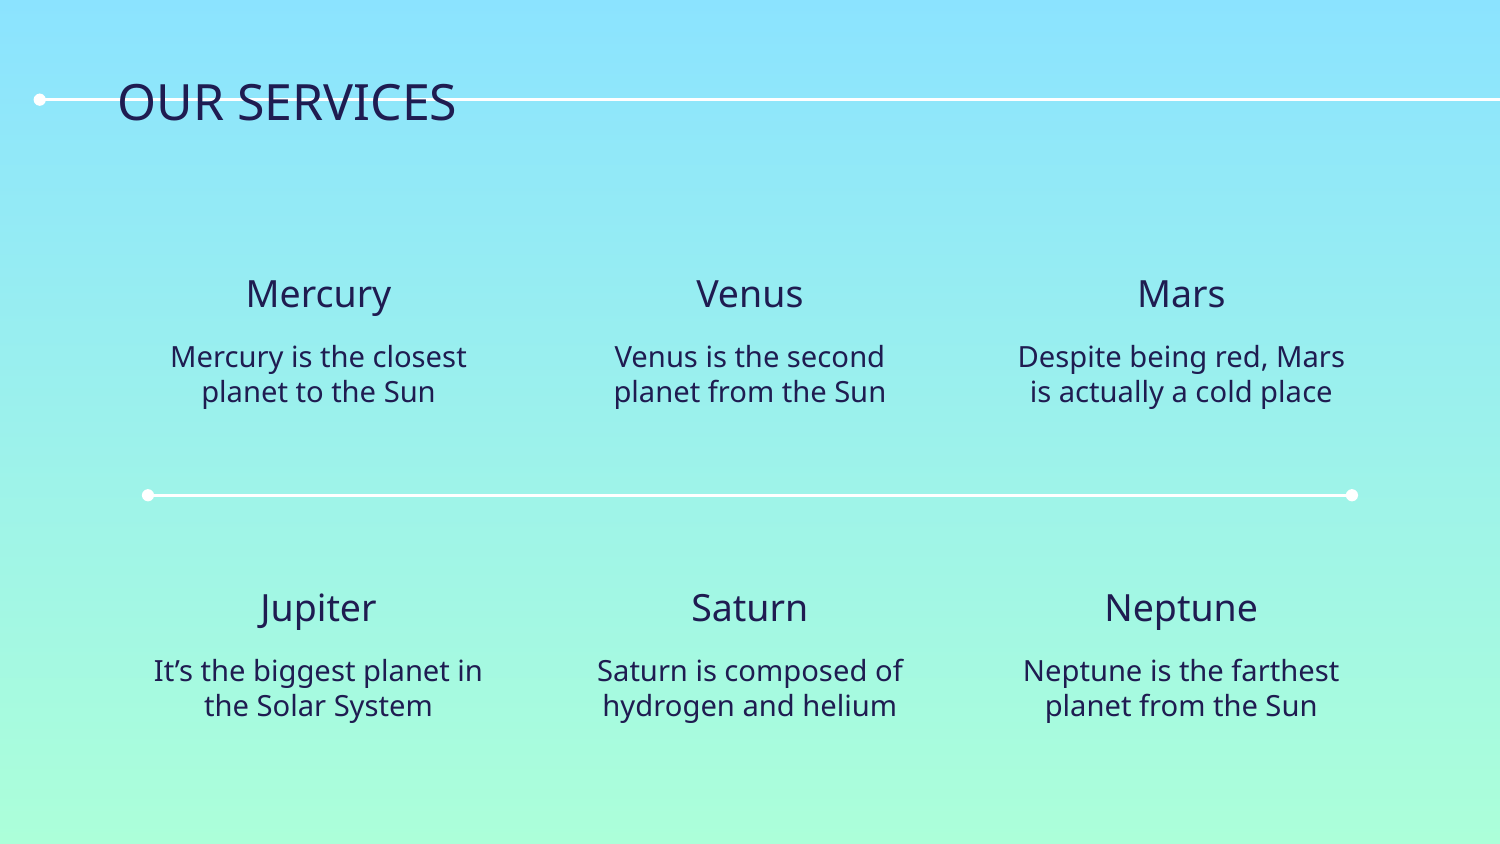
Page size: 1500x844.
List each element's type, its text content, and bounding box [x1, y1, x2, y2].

title Jupiter [137, 555, 501, 644]
list Saturn is composed of hydrogen and helium [568, 644, 932, 768]
list It’s the biggest planet in the Solar System [137, 644, 501, 768]
list Mercury is the closest planet to the Sun [137, 331, 501, 454]
list Neptune is the farthest planet from the Sun [999, 644, 1363, 768]
list Venus is the second planet from the Sun [568, 331, 932, 454]
title OUR SERVICES [102, 55, 1101, 144]
list Despite being red, Mars is actually a cold place [999, 331, 1363, 454]
title Venus [568, 241, 932, 331]
title Saturn [568, 555, 932, 644]
title Mercury [137, 241, 501, 331]
title Neptune [999, 555, 1363, 644]
title Mars [999, 241, 1363, 331]
